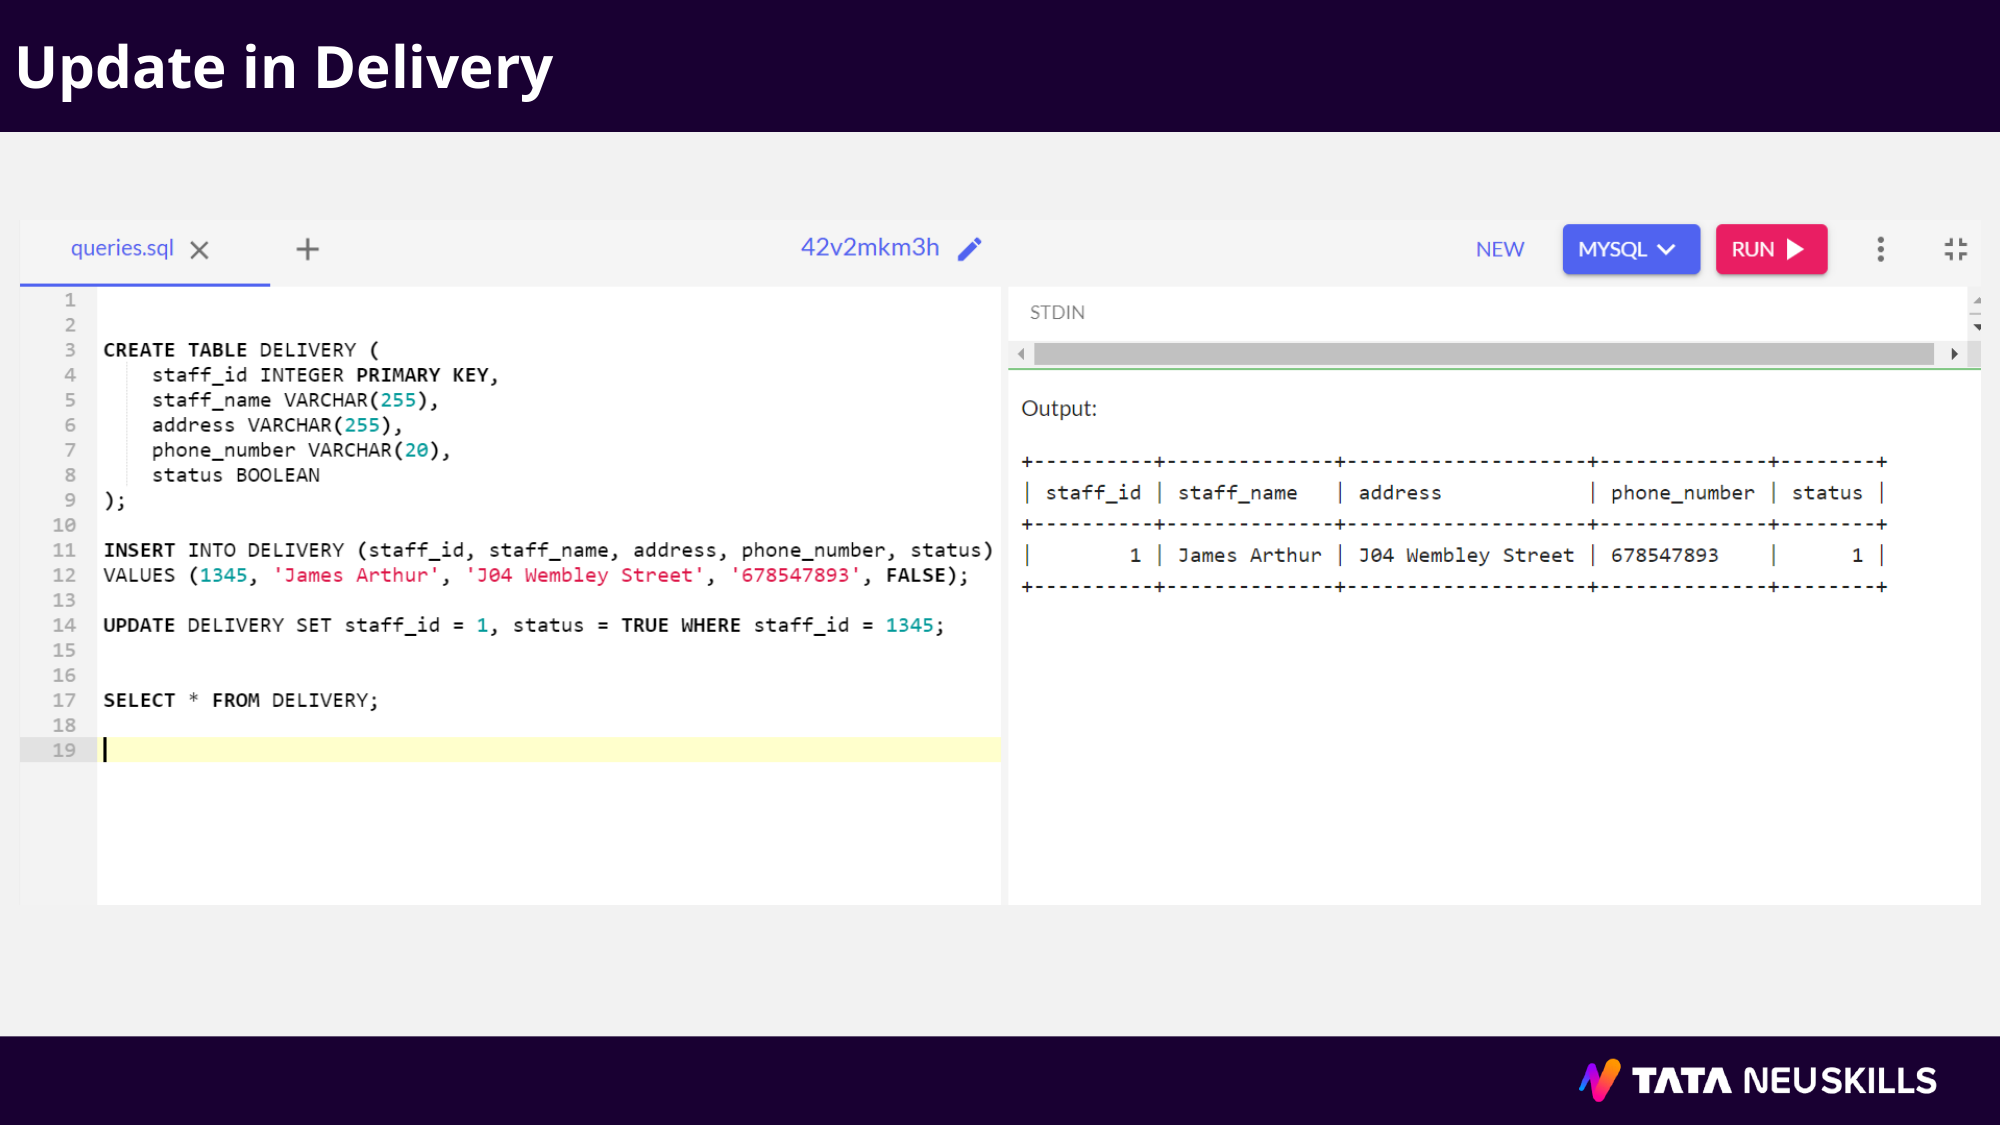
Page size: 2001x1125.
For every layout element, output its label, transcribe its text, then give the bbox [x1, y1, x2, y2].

picture [19, 220, 1981, 905]
picture [0, 1037, 2000, 1125]
text_box Update in Delivery [0, 0, 2000, 132]
